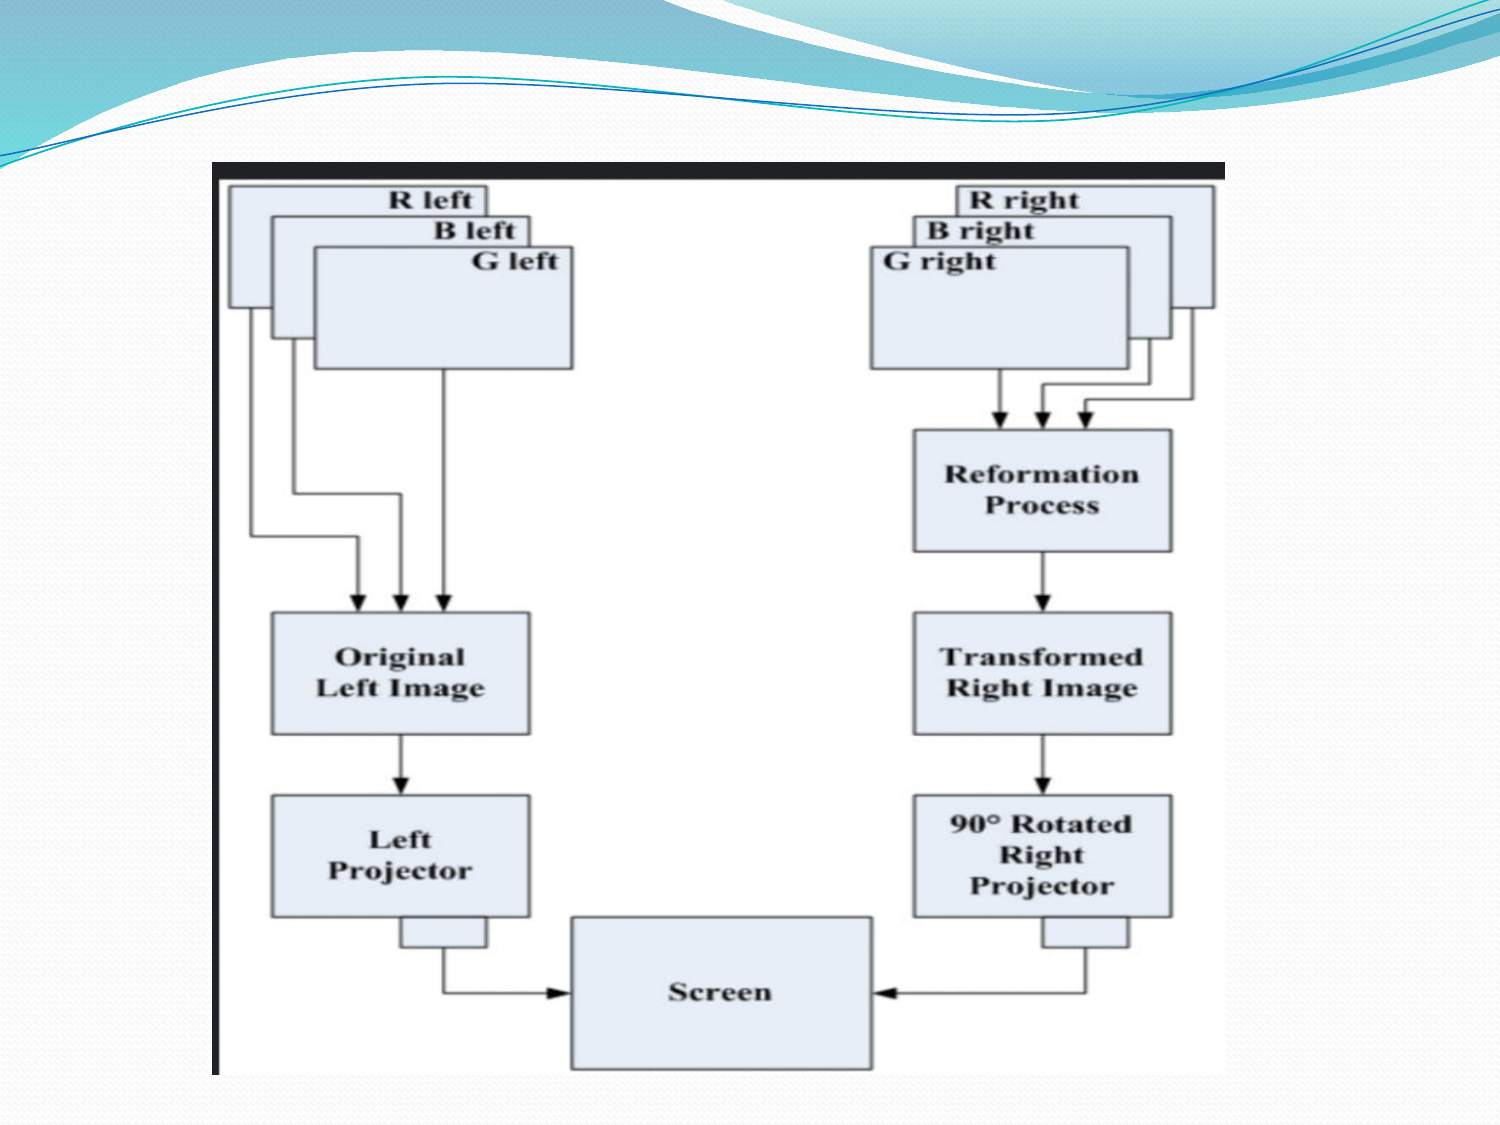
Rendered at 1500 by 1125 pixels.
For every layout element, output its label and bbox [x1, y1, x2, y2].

picture [212, 162, 1226, 1076]
